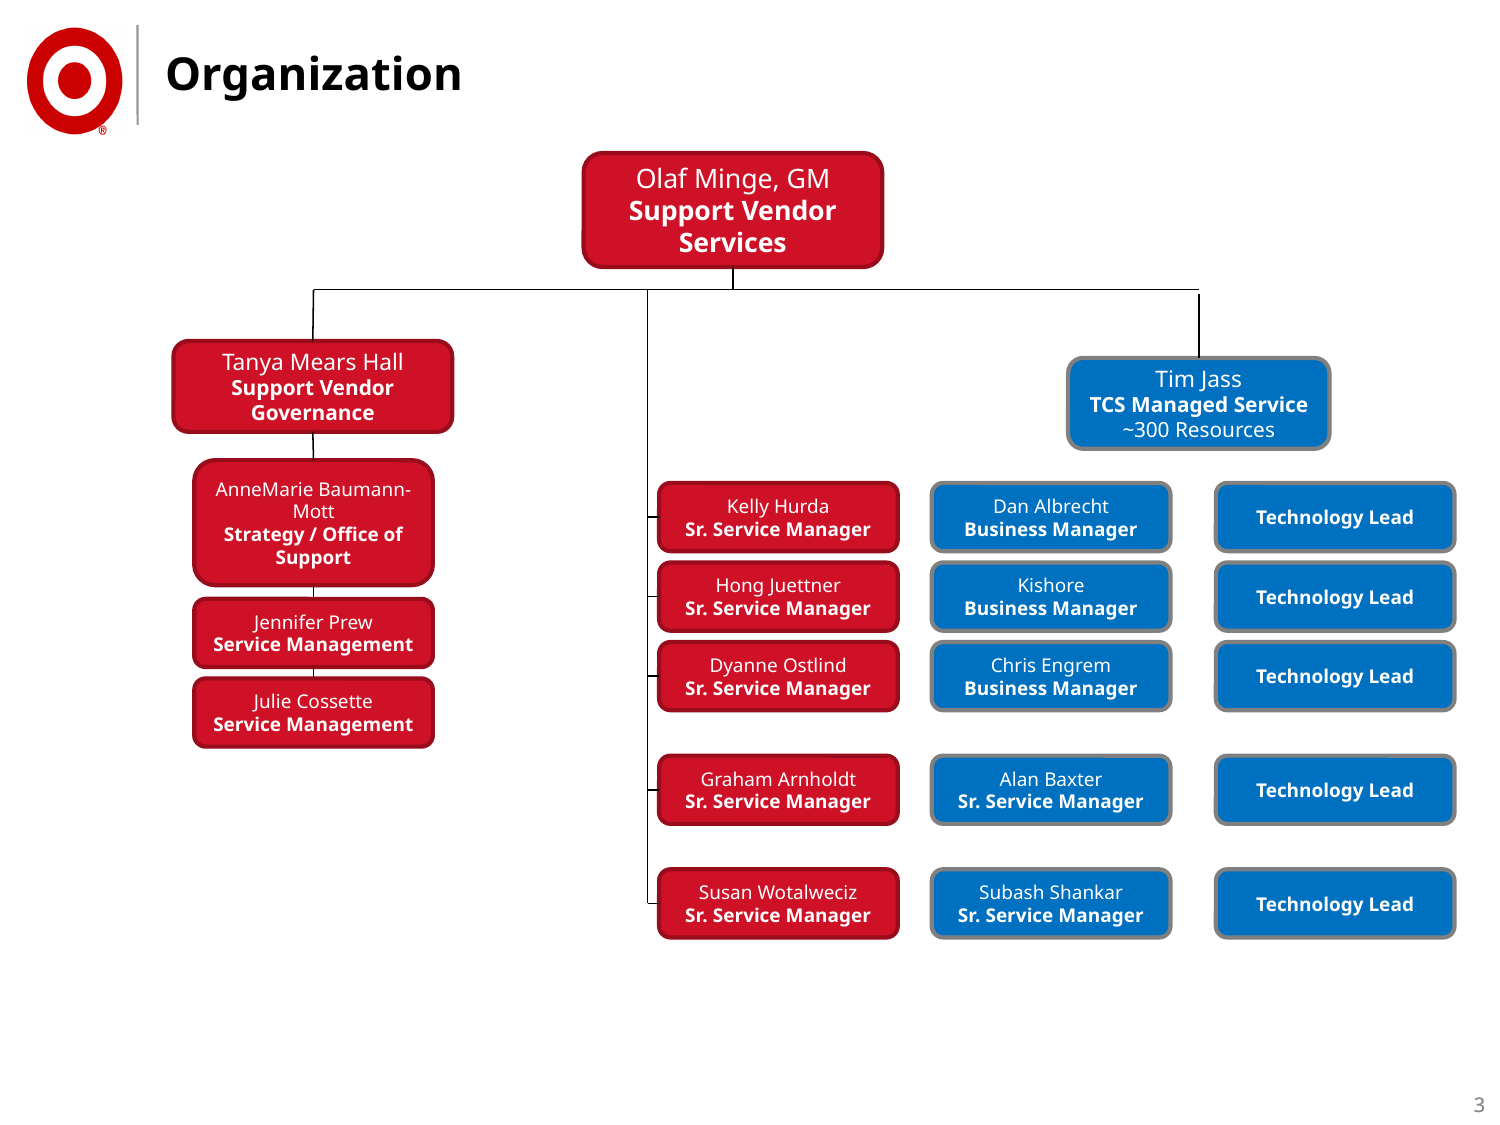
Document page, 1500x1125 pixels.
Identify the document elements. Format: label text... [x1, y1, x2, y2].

text_box Dan Albrecht Business Manager [929, 480, 1173, 554]
text_box Susan Wotalweciz Sr. Service Manager [656, 867, 900, 940]
text_box Technology Lead [1213, 639, 1457, 713]
text_box Alan Baxter Sr. Service Manager [929, 753, 1173, 826]
text_box Subash Shankar Sr. Service Manager [929, 867, 1173, 940]
text_box Kishore Business Manager [929, 560, 1173, 633]
text_box Olaf Minge, GM Support Vendor Services [581, 150, 885, 270]
text_box Tim Jass TCS Managed Service ~300 Resources [1065, 355, 1332, 451]
text_box AnneMarie Baumann-Mott Strategy / Office of Support [192, 458, 435, 588]
title Organization [150, 37, 1388, 108]
text_box Julie Cossette Service Management [192, 676, 435, 749]
text_box Dyanne Ostlind Sr. Service Manager [656, 639, 900, 713]
text_box Kelly Hurda Sr. Service Manager [656, 480, 900, 554]
text_box Hong Juettner Sr. Service Manager [656, 560, 900, 633]
text_box Chris Engrem Business Manager [929, 639, 1173, 713]
text_box Technology Lead [1213, 560, 1457, 633]
text_box Technology Lead [1213, 480, 1457, 554]
text_box Jennifer Prew Service Management [192, 596, 435, 670]
text_box Technology Lead [1213, 867, 1457, 940]
text_box Graham Arnholdt Sr. Service Manager [656, 753, 900, 826]
picture [24, 24, 125, 138]
text_box Tanya Mears Hall Support Vendor Governance [171, 338, 455, 434]
text_box Technology Lead [1213, 753, 1457, 826]
